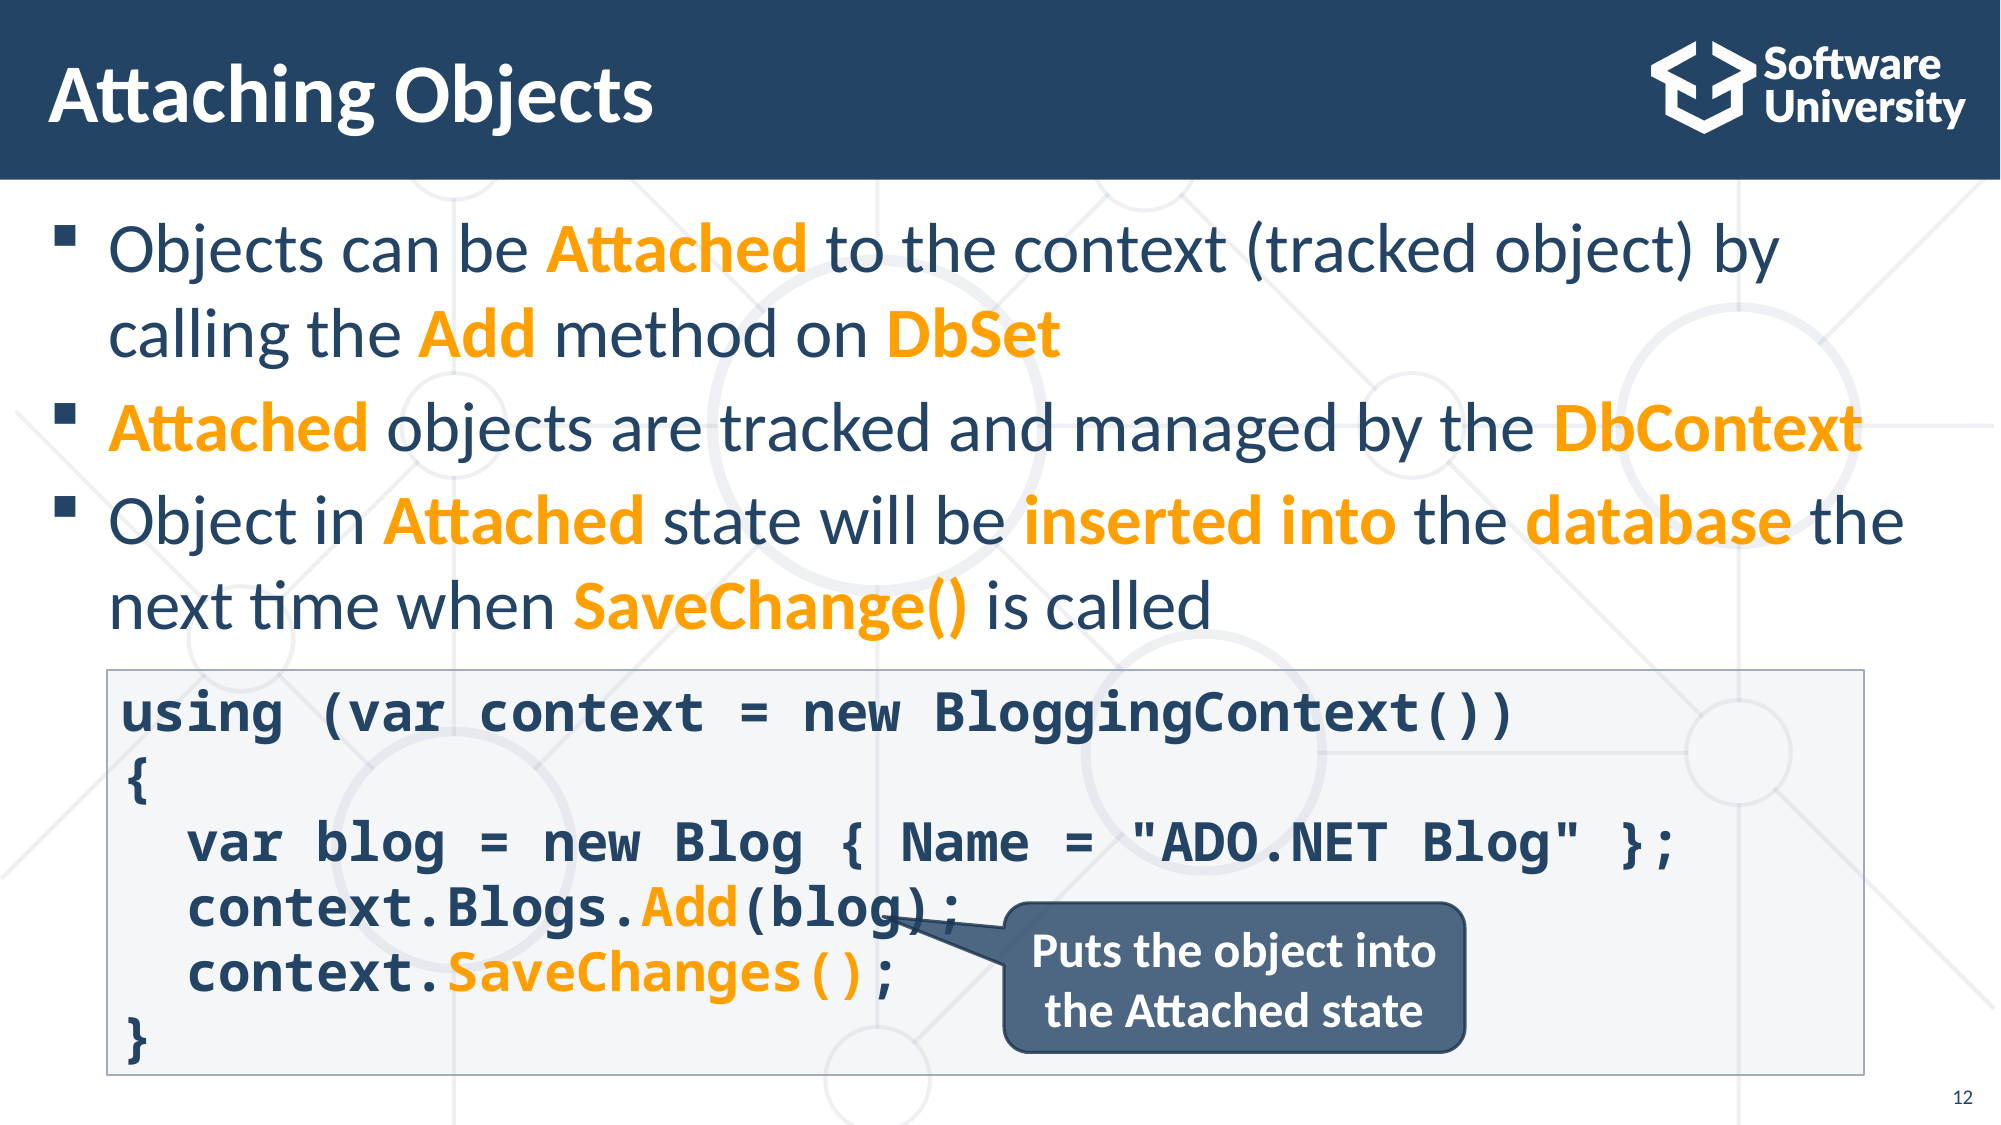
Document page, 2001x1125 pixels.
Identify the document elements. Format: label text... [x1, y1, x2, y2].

text_box Puts the object into the Attached state [880, 900, 1468, 1055]
picture [1651, 41, 1966, 134]
text_box using (var context = new BloggingContext()) { var blog = new Blog { Name = "ADO.NET Blog" }; context.Blogs.Add(blog); context.SaveChanges(); } [106, 670, 1865, 1075]
slide_number 12 [1927, 1067, 1989, 1117]
title Attaching Objects [31, 16, 1625, 162]
list Objects can be Attached to the context (tracked object) by calling the Add method on DbSet Attached objects are tracked and managed by the DbContext Object in Attached state will be inserted into the database the next time when SaveChange() is called [31, 196, 1970, 1104]
